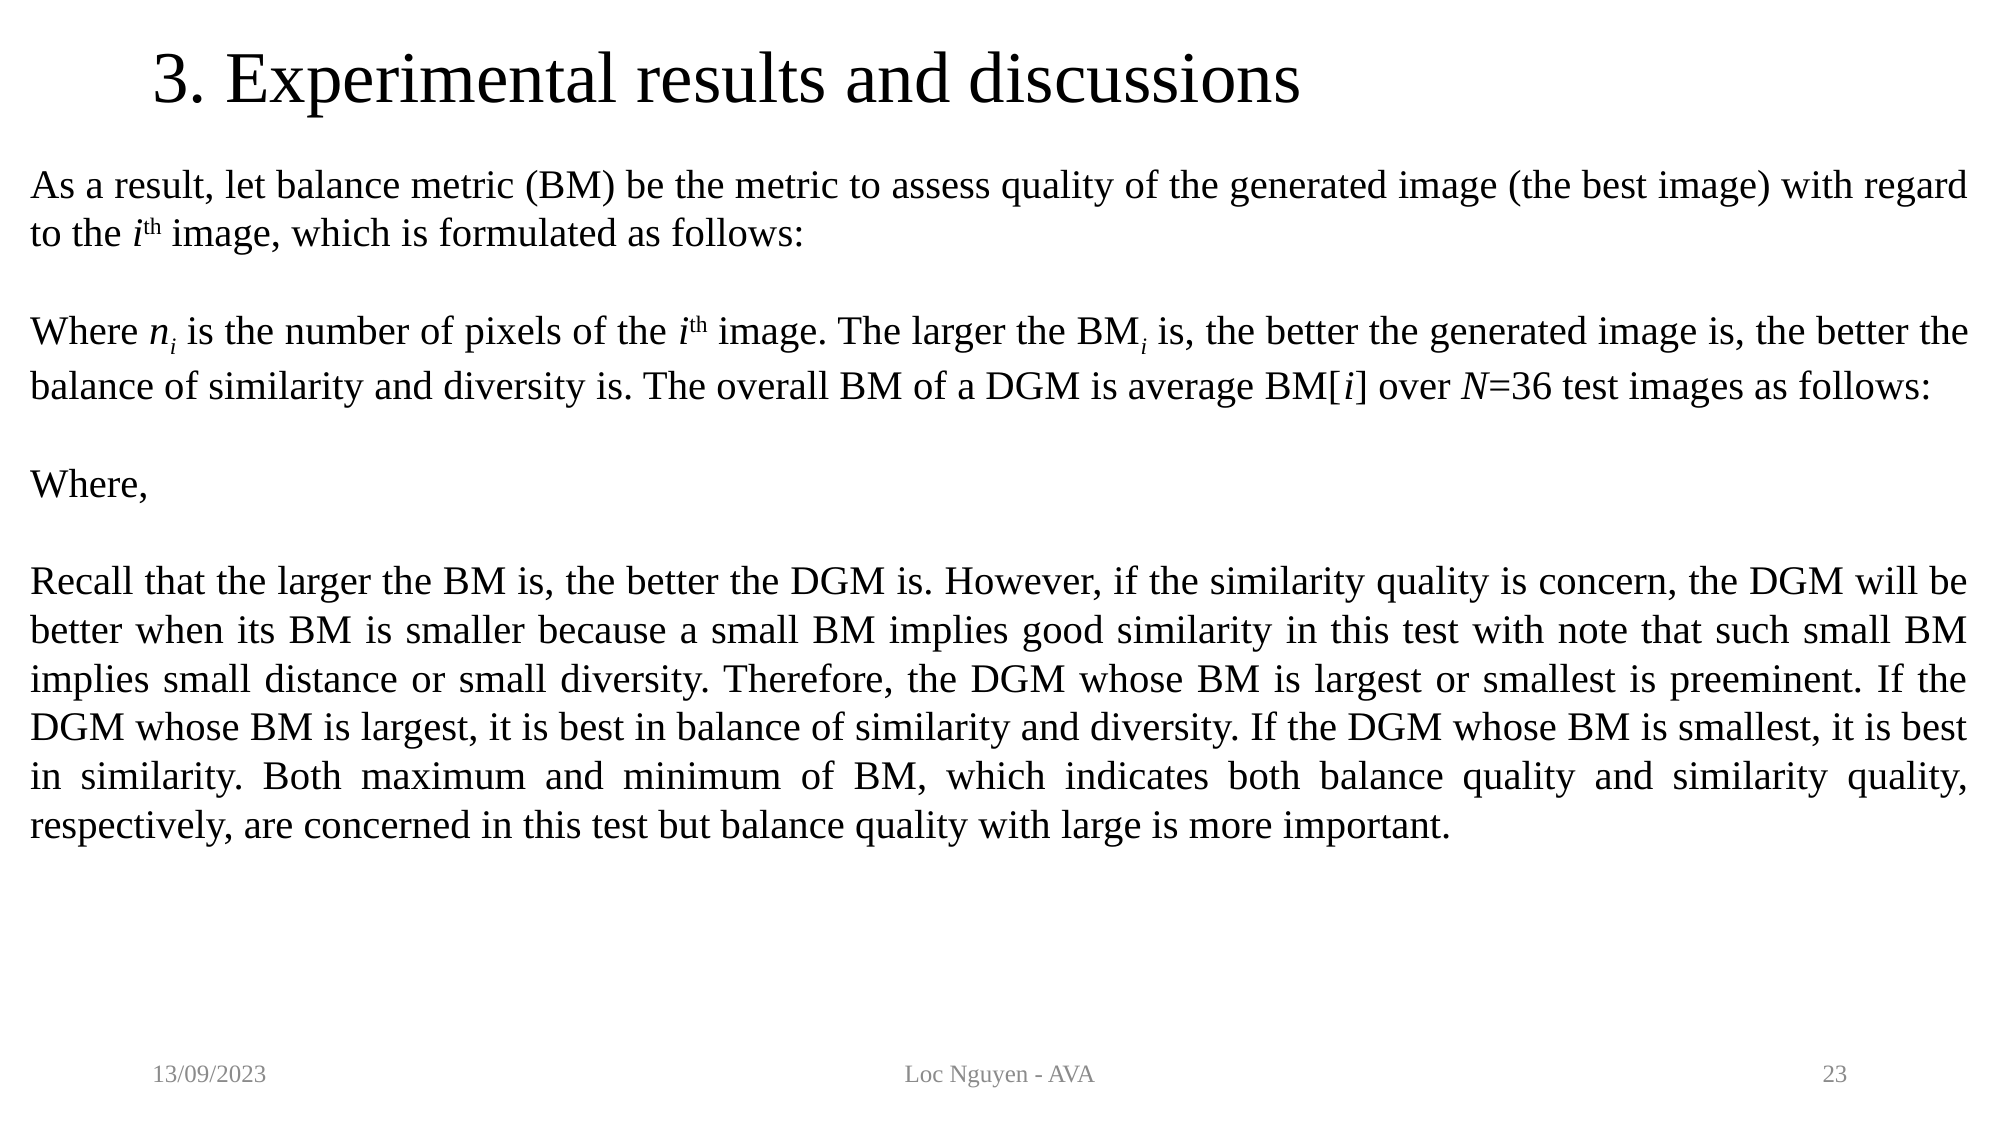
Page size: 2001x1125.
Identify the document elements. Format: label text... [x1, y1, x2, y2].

slide_number 23 [1412, 1042, 1863, 1103]
title 3. Experimental results and discussions [137, 19, 1863, 128]
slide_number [137, 1042, 588, 1103]
footer Loc Nguyen - AVA [662, 1042, 1338, 1103]
